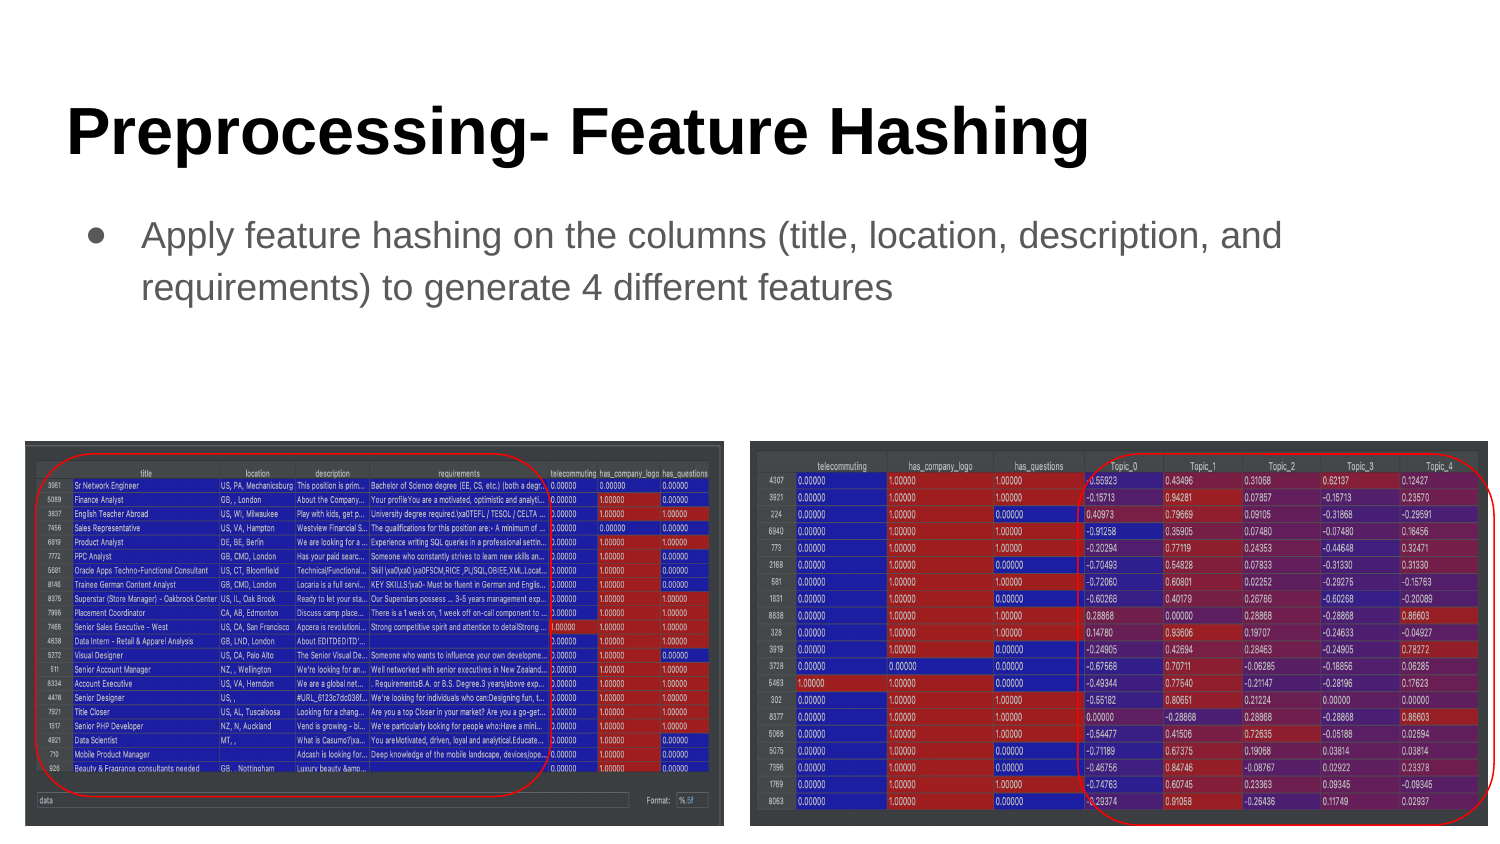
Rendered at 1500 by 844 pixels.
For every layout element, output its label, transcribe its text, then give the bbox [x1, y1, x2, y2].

picture [25, 441, 724, 826]
picture [749, 441, 1488, 826]
list Apply feature hashing on the columns (title, location, description, and requirements) to generate 4 different features [51, 189, 1384, 322]
title Preprocessing- Feature Hashing [51, 72, 1449, 167]
